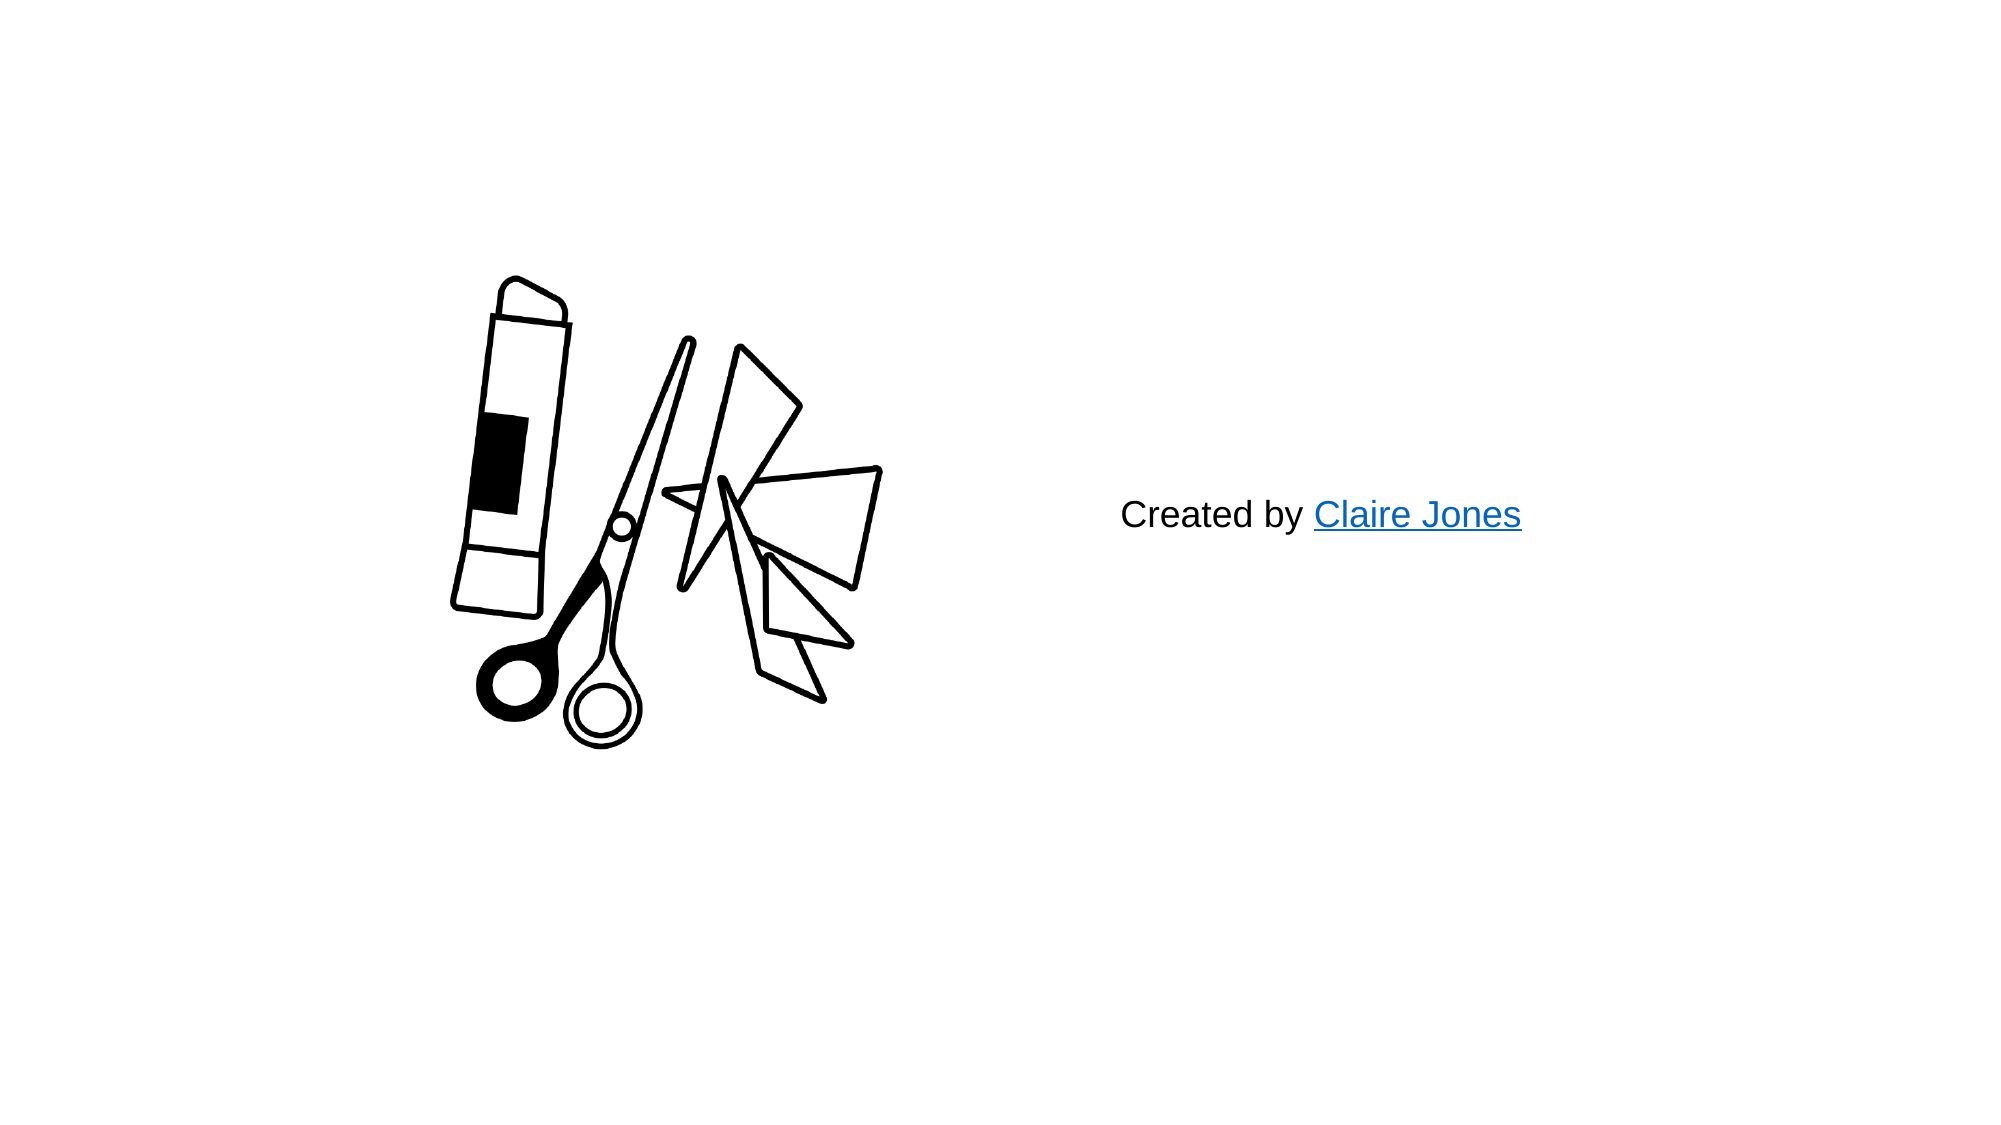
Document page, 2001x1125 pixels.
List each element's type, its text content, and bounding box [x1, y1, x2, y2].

picture [403, 249, 929, 775]
text_box Created by Claire Jones [1105, 482, 1537, 542]
